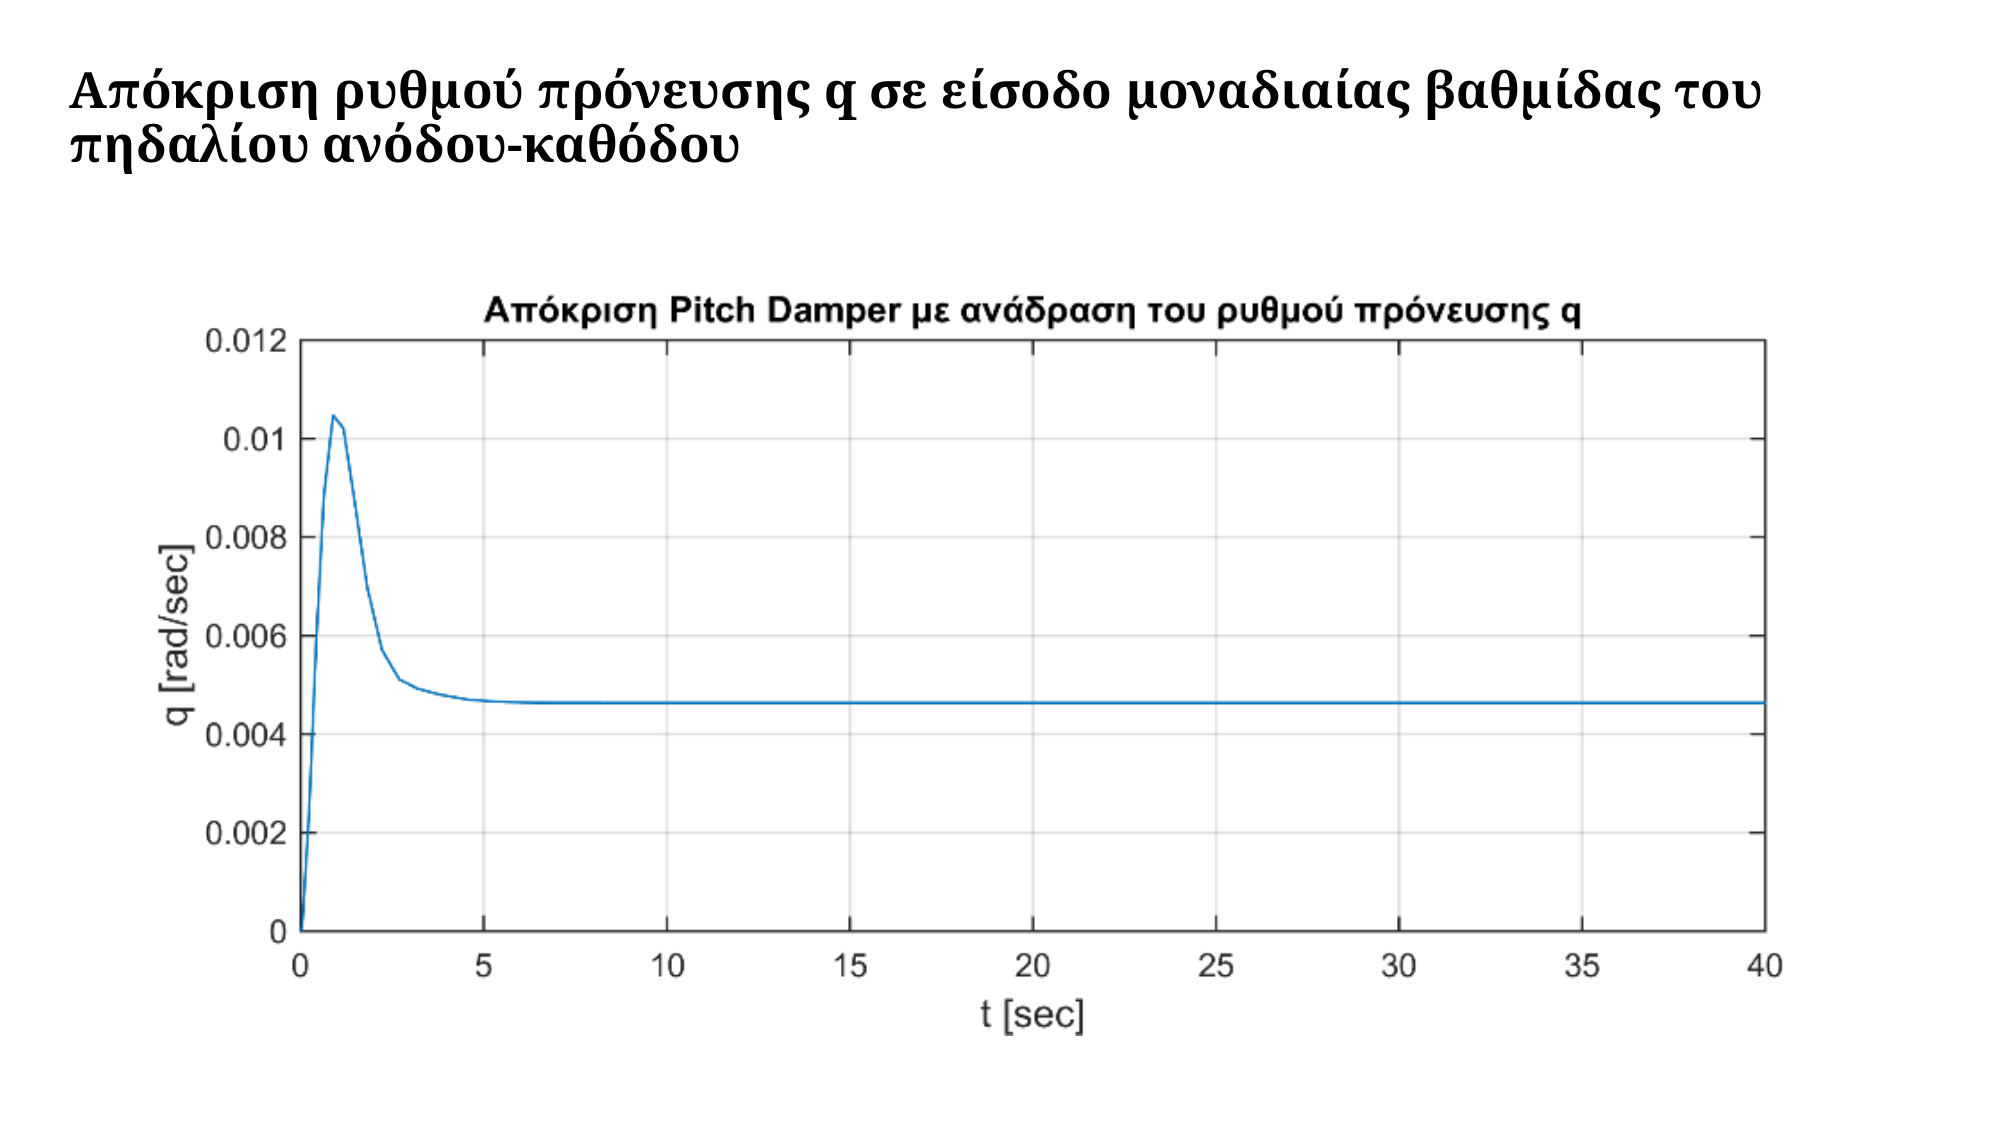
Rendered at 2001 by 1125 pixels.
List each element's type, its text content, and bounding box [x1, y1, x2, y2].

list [55, 284, 1946, 1036]
title Απόκριση ρυθμού πρόνευσης q σε είσοδο μοναδιαίας βαθμίδας του πηδαλίου ανόδου-καθόδου [54, 59, 1945, 179]
